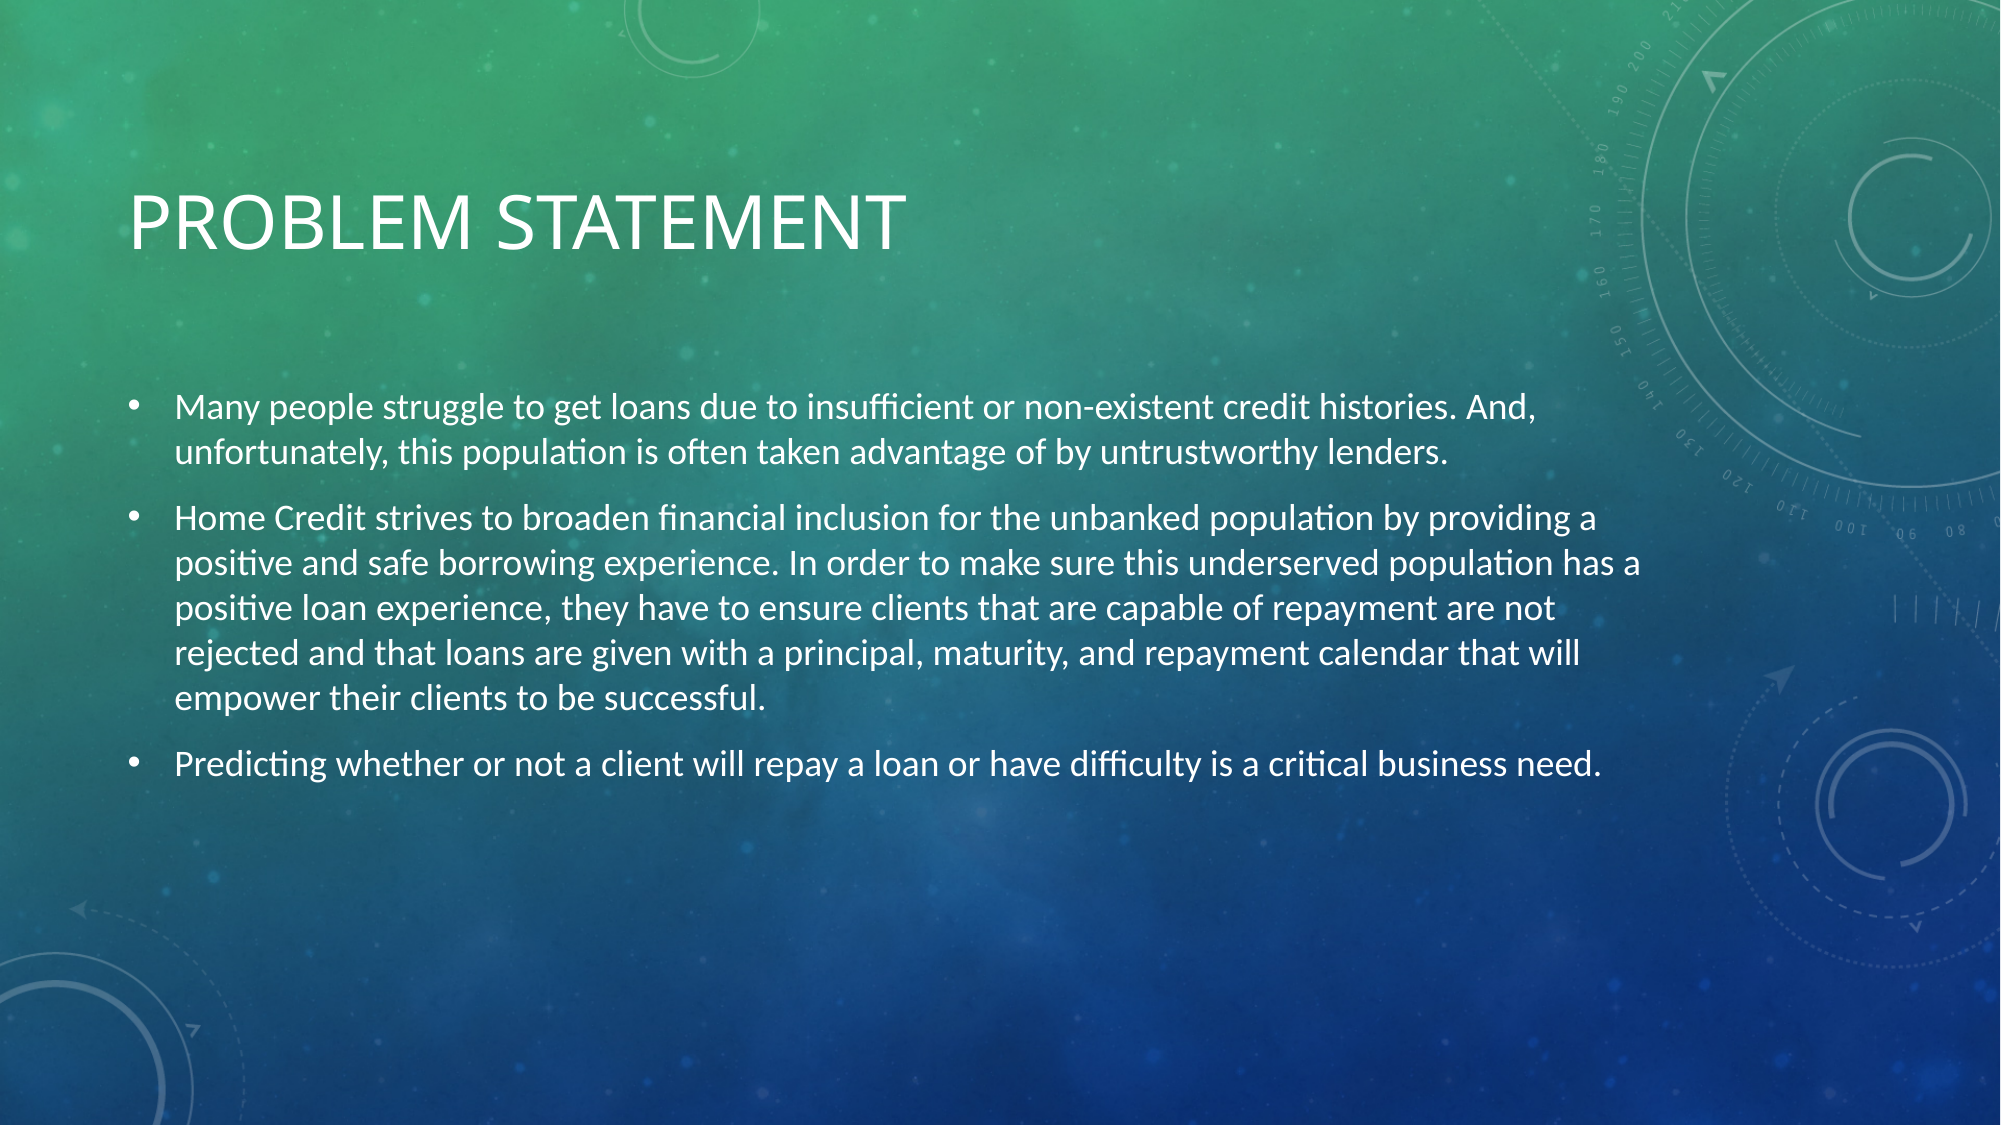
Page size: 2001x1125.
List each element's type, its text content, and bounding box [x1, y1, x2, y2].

title Problem Statement [112, 99, 1775, 339]
list Many people struggle to get loans due to insufficient or non-existent credit histories. And, unfortunately, this population is often taken advantage of by untrustworthy lenders. Home Credit strives to broaden financial inclusion for the unbanked population by providing a positive and safe borrowing experience. In order to make sure this underserved population has a positive loan experience, they have to ensure clients that are capable of repayment are not rejected and that loans are given with a principal, maturity, and repayment calendar that will empower their clients to be successful. Predicting whether or not a client will repay a loan or have difficulty is a critical business need. [112, 306, 1701, 950]
picture [0, 0, 2001, 1125]
